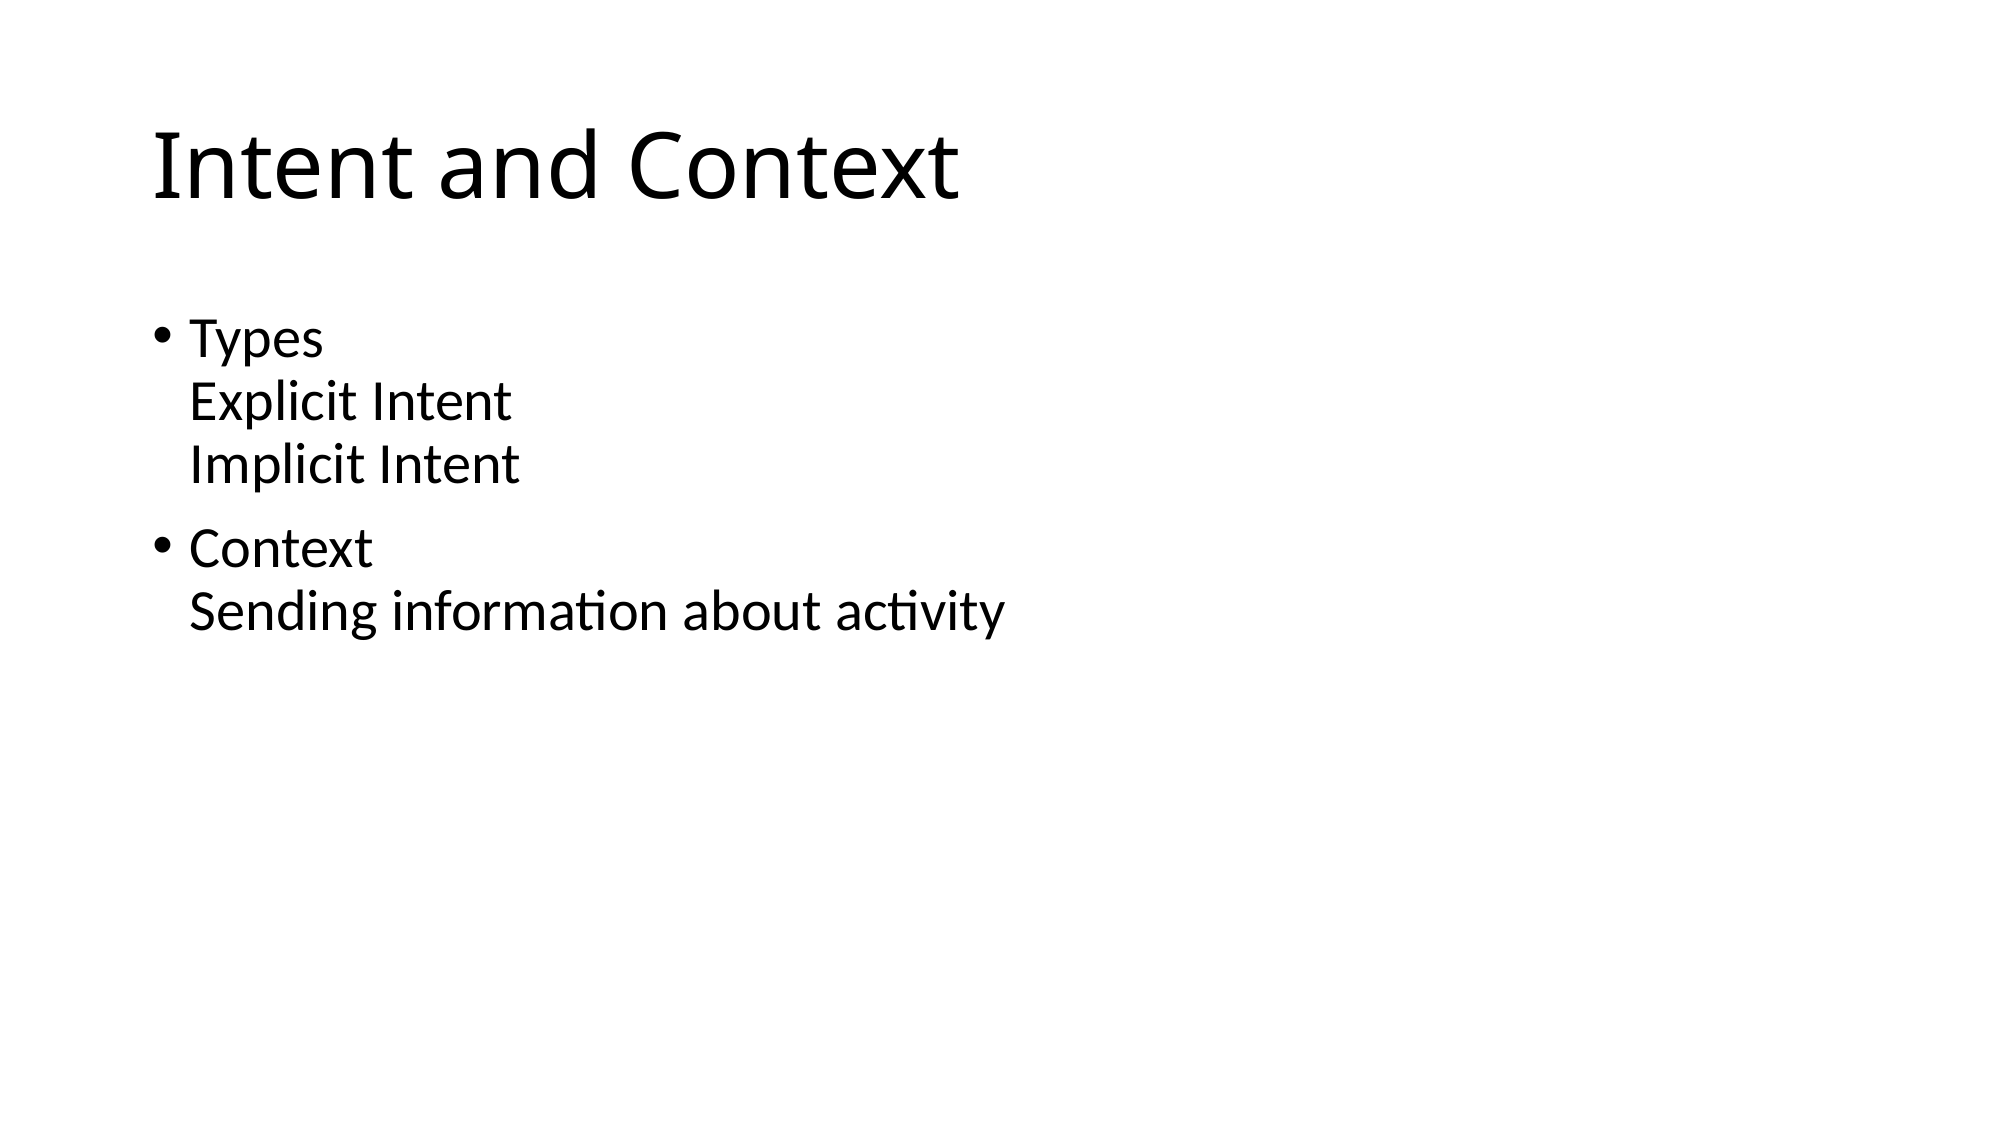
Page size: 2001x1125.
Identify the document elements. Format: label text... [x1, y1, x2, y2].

title Intent and Context [137, 59, 1863, 278]
list Types Explicit Intent Implicit Intent Context Sending information about activity [137, 299, 1863, 1014]
